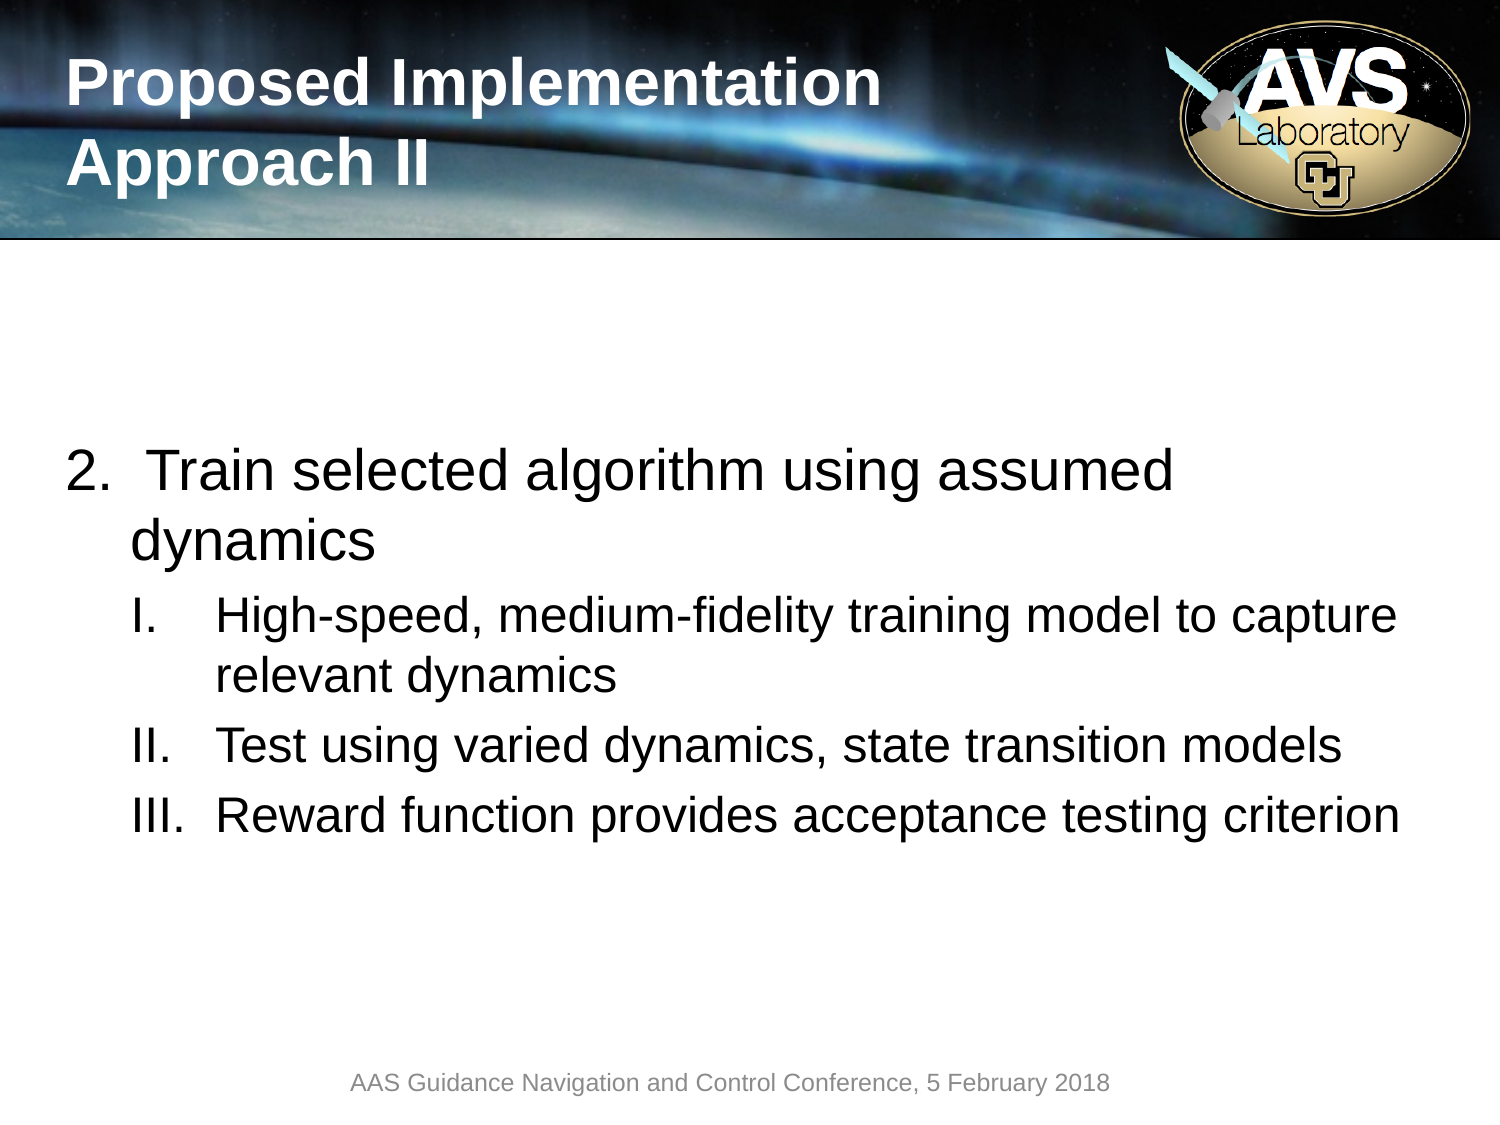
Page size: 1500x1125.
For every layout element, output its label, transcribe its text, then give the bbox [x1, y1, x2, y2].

footer AAS Guidance Navigation and Control Conference, 5 February 2018 [50, 1062, 1413, 1100]
title Proposed Implementation Approach II [50, 24, 1128, 213]
picture [0, 0, 1500, 238]
list 2. Train selected algorithm using assumed dynamics High-speed, medium-fidelity training model to capture relevant dynamics Test using varied dynamics, state transition models Reward function provides acceptance testing criterion [50, 425, 1450, 1038]
